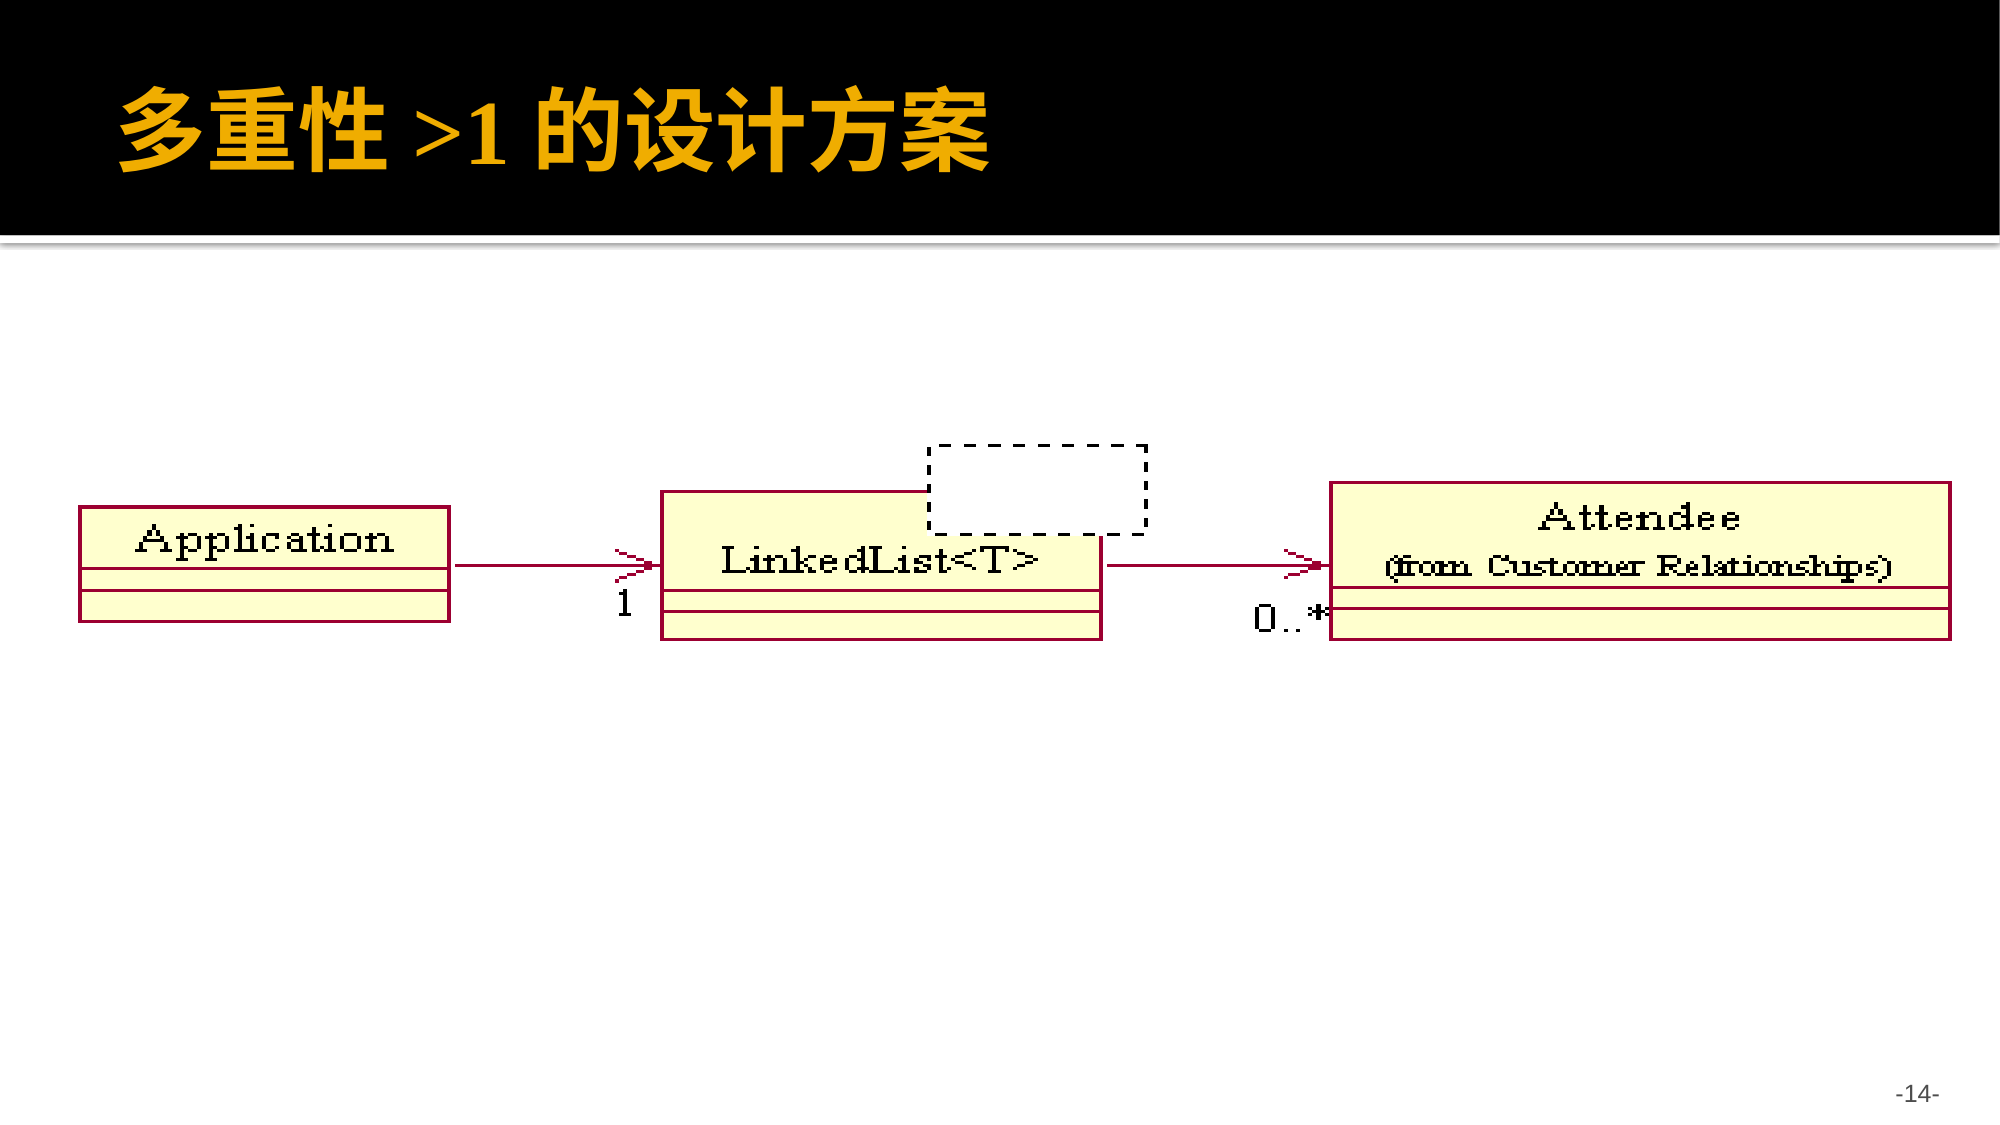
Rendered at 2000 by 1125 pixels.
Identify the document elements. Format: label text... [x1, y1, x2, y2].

title 多重性>1的设计方案 [99, 25, 1900, 231]
picture [70, 432, 1965, 657]
slide_number -14- [1794, 1062, 1955, 1108]
